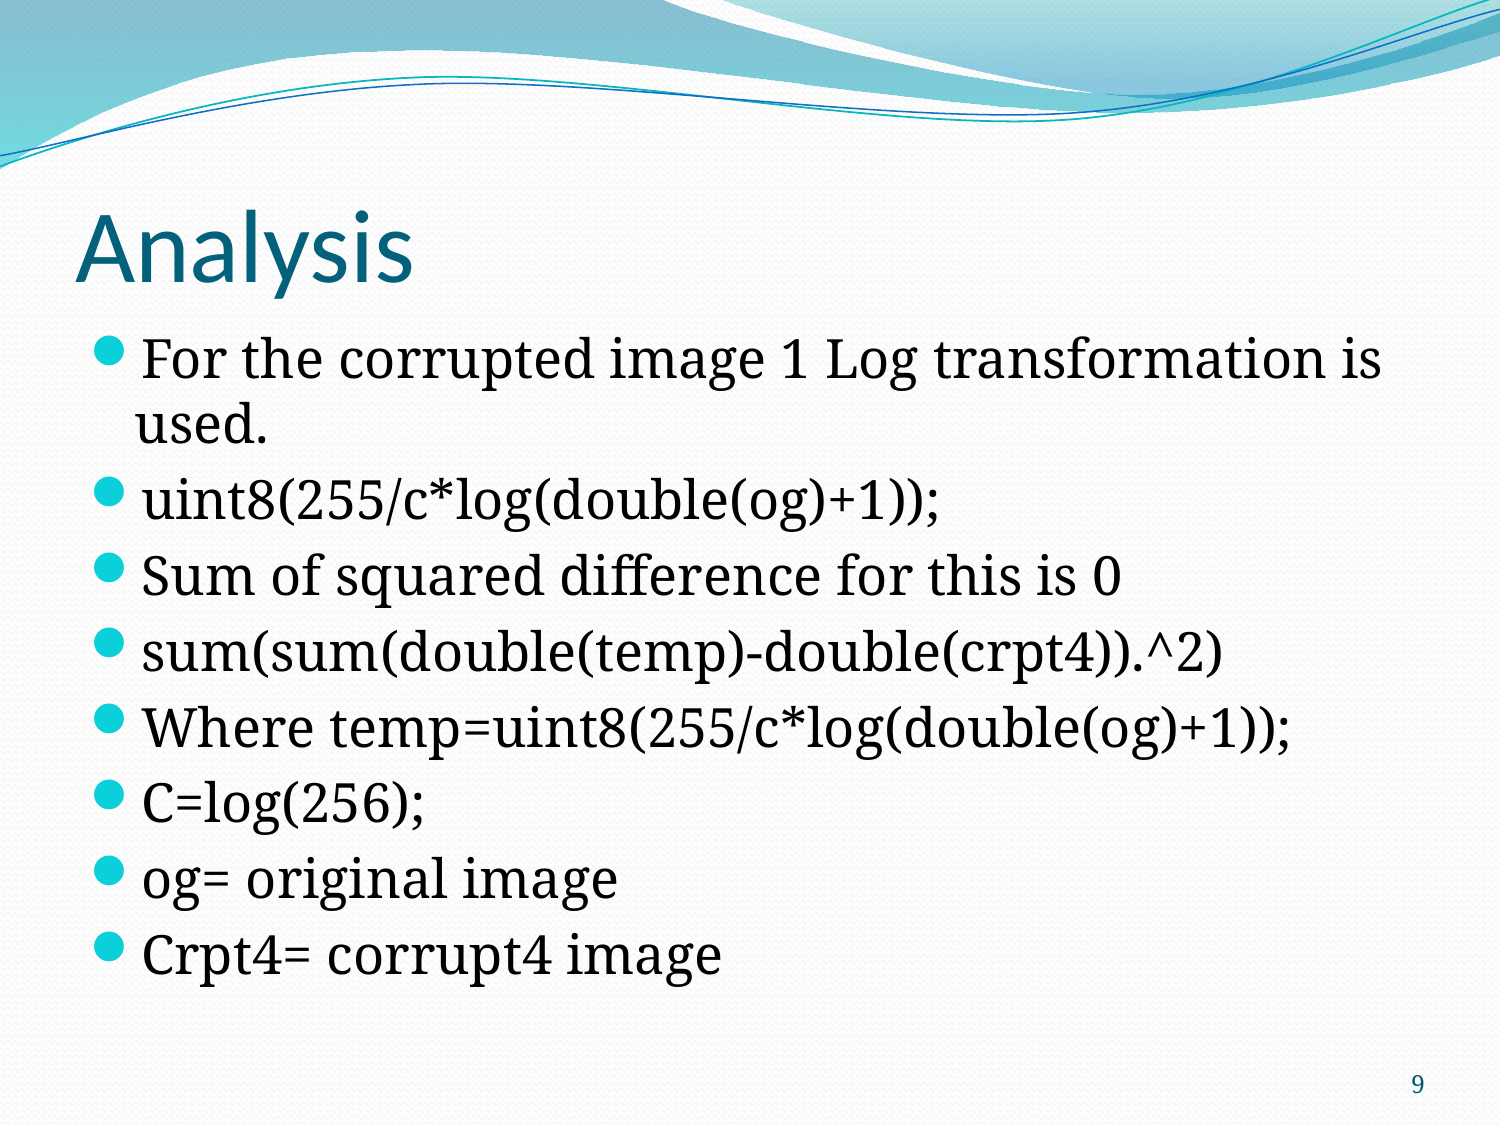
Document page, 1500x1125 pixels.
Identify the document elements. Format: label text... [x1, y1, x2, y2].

slide_number 9 [1299, 1042, 1425, 1103]
list For the corrupted image 1 Log transformation is used. uint8(255/c*log(double(og)+1)); Sum of squared difference for this is 0 sum(sum(double(temp)-double(crpt4)).^2) Where temp=uint8(255/c*log(double(og)+1)); C=log(256); og= original image Crpt4= corrupt4 image [75, 317, 1425, 1038]
title Analysis [75, 115, 1425, 303]
